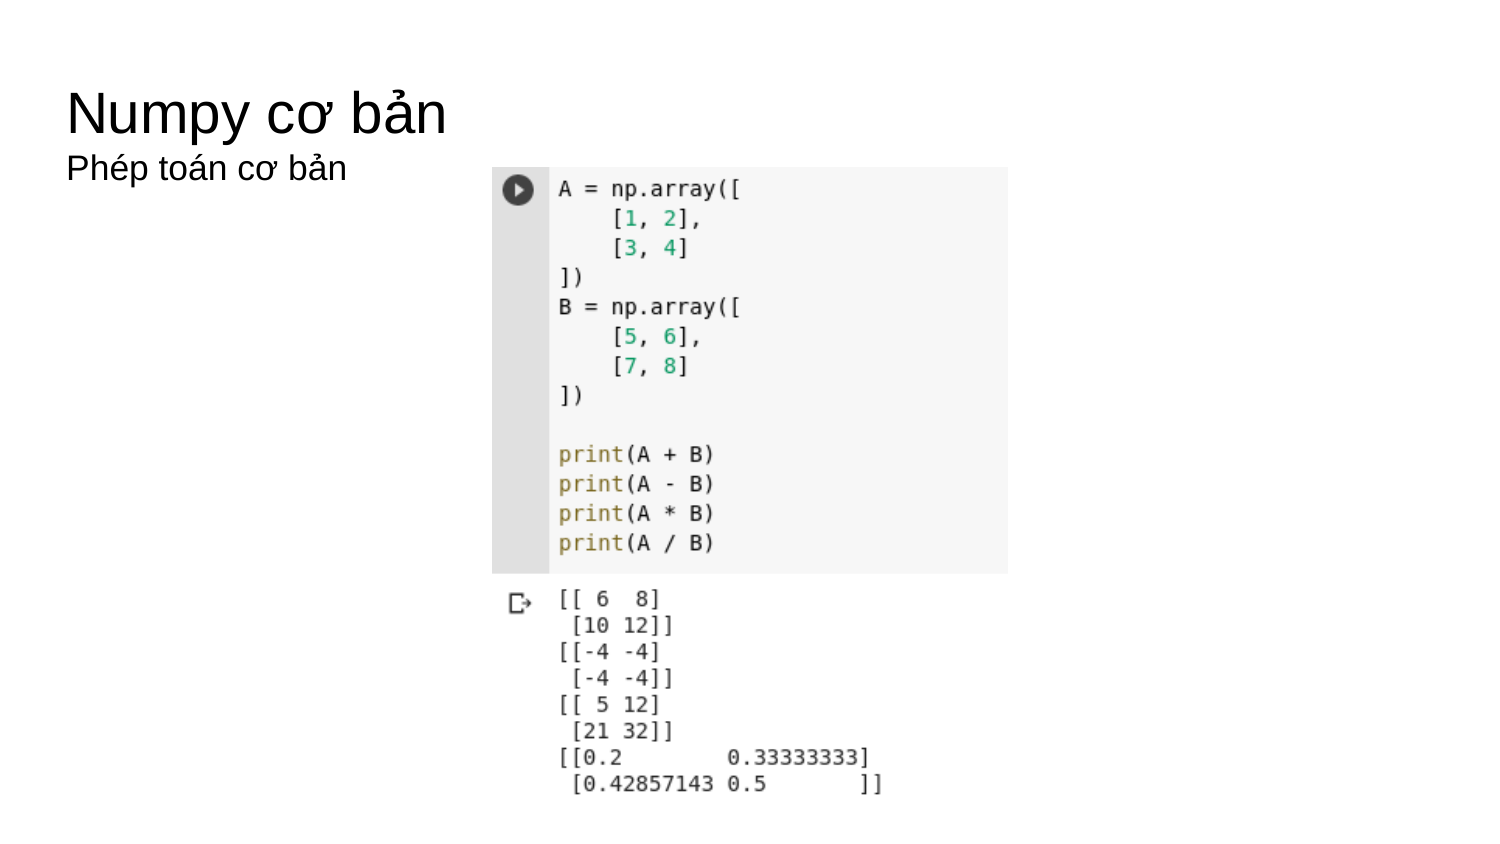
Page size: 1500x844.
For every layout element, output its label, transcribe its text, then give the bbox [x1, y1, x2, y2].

title Numpy cơ bản Phép toán cơ bản [51, 60, 1449, 155]
picture [492, 166, 1008, 807]
